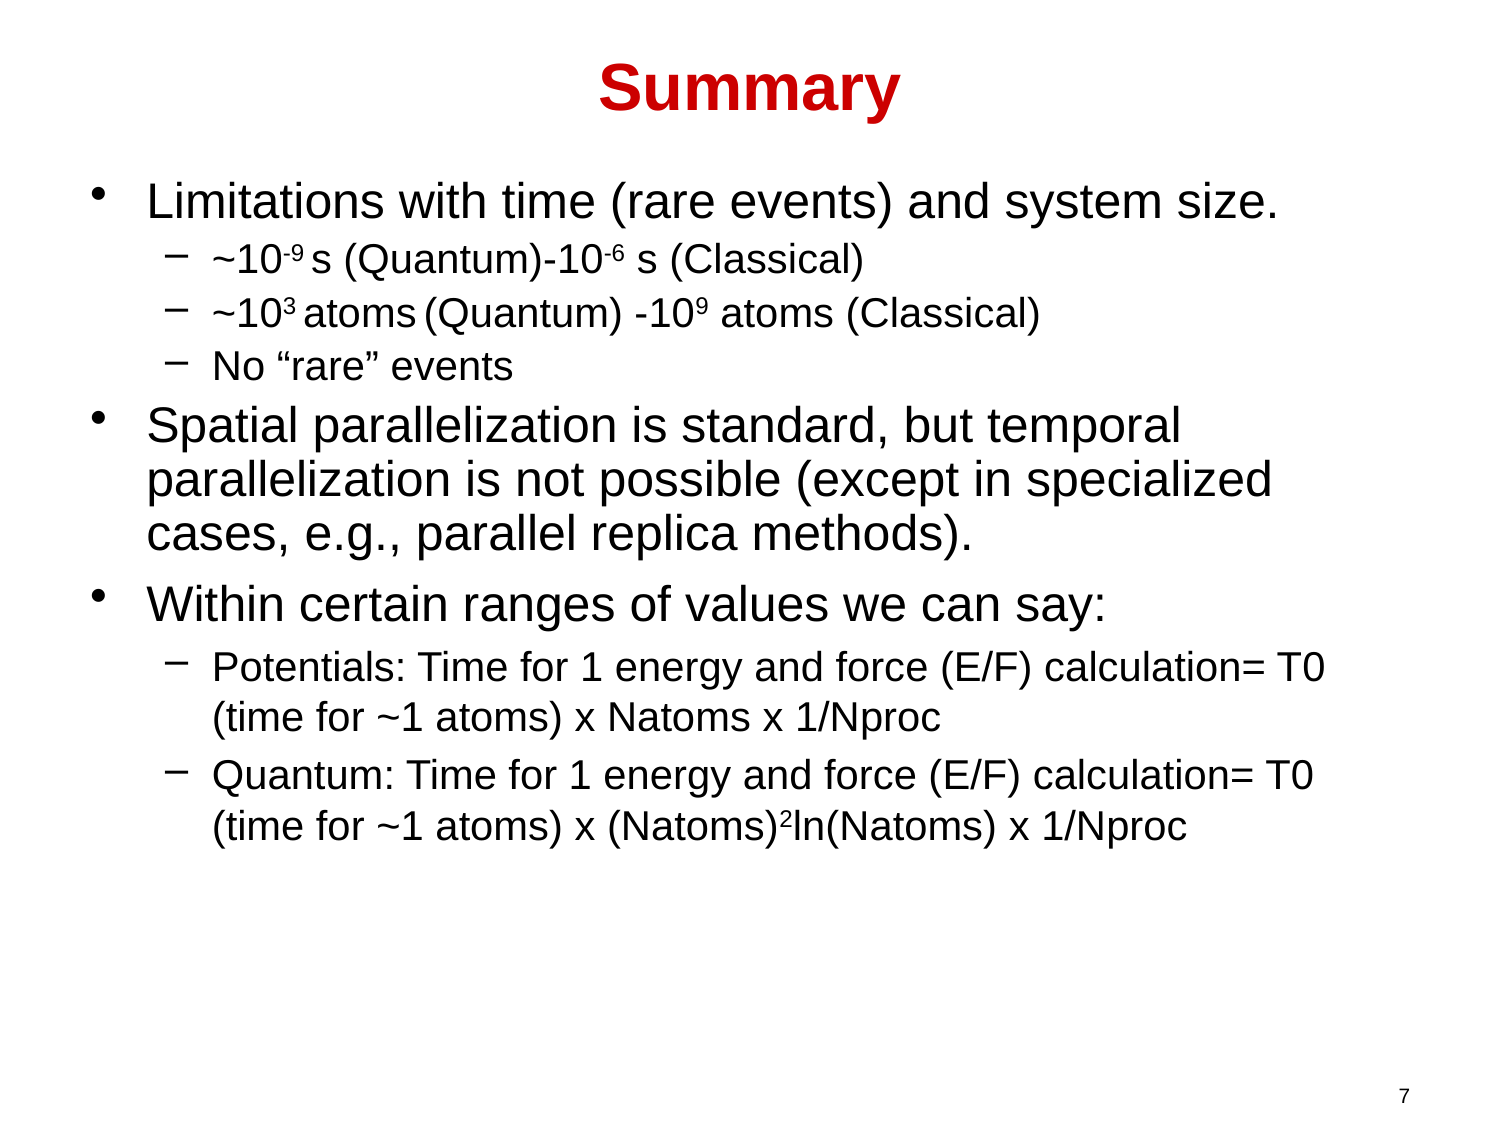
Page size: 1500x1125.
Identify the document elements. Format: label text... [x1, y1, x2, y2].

title Summary [0, 0, 1500, 169]
list Limitations with time (rare events) and system size. ~10-9 s (Quantum)-10-6 s (Classical) ~103 atoms (Quantum) -109 atoms (Classical) No “rare” events Spatial parallelization is standard, but temporal parallelization is not possible (except in specialized cases, e.g., parallel replica methods). Within certain ranges of values we can say: Potentials: Time for 1 energy and force (E/F) calculation= T0 (time for ~1 atoms) x Natoms x 1/Nproc Quantum: Time for 1 energy and force (E/F) calculation= T0 (time for ~1 atoms) x (Natoms)2ln(Natoms) x 1/Nproc [75, 168, 1425, 911]
slide_number 7 [1074, 1049, 1426, 1103]
